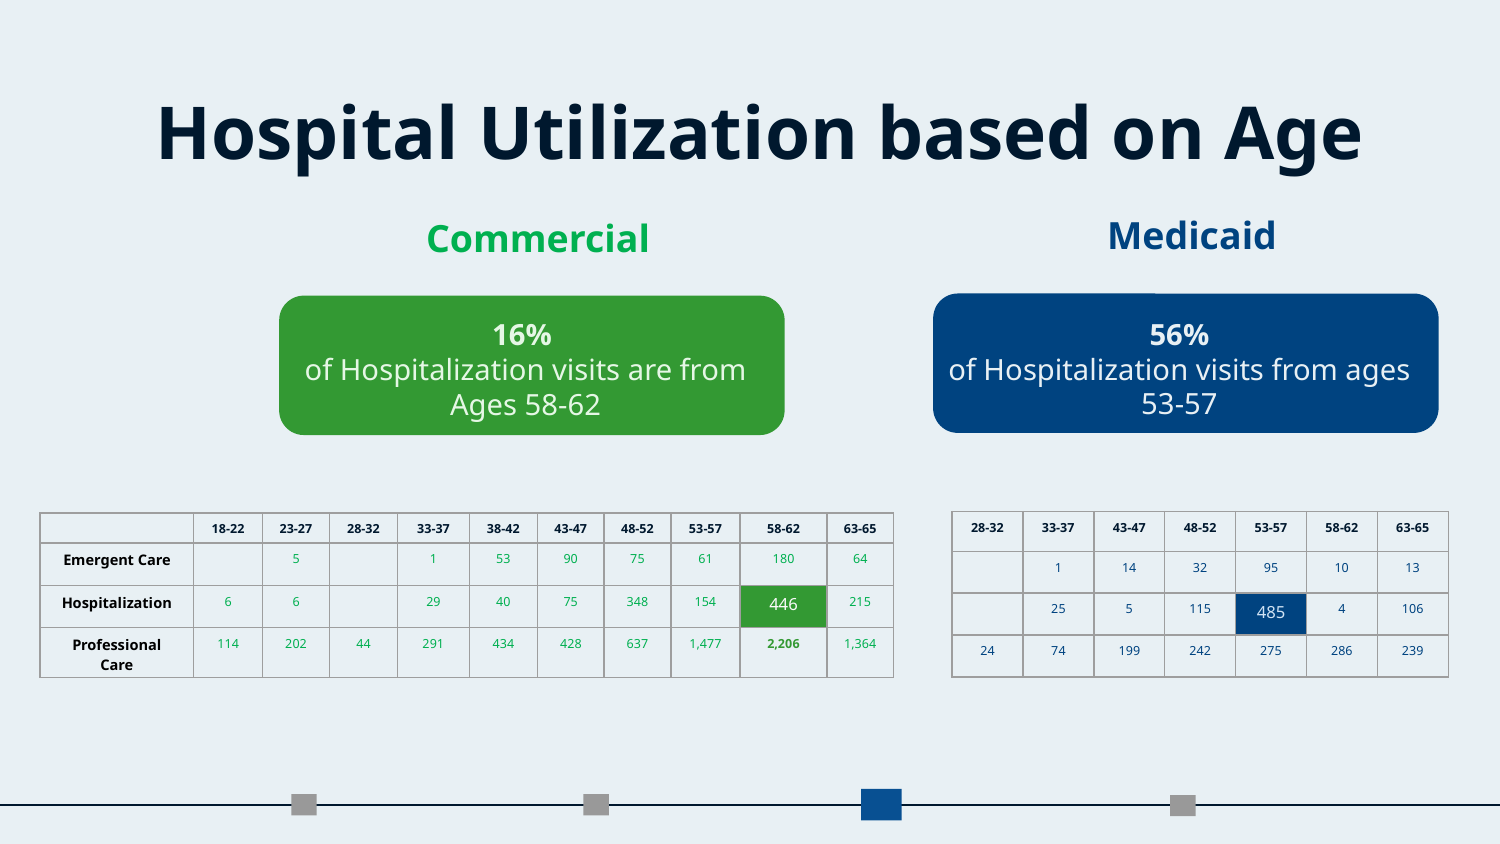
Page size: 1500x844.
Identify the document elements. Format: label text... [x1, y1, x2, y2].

table_cell [330, 544, 397, 585]
text_box [1170, 795, 1196, 817]
table_cell 637 [605, 628, 670, 677]
text_box Medicaid [977, 180, 1382, 273]
table_header 33-37 [1024, 512, 1093, 551]
table_header 53-57 [672, 514, 739, 542]
text_box 56% of Hospitalization visits from ages 53-57 [928, 308, 1431, 429]
table_cell 1 [398, 544, 469, 585]
table_header [41, 514, 193, 542]
table_cell Professional Care [41, 628, 193, 677]
table_header 43-47 [538, 514, 603, 542]
table_cell 199 [1095, 636, 1164, 676]
text_box [291, 794, 317, 816]
table_cell 446 [741, 586, 826, 627]
table_cell 114 [194, 628, 262, 677]
table_cell 202 [263, 628, 329, 677]
text_box [944, 429, 1428, 433]
text_box [861, 788, 902, 821]
table_header 28-32 [953, 512, 1022, 551]
table_header 63-65 [1378, 512, 1448, 551]
table_header 33-37 [398, 514, 469, 542]
title Hospital Utilization based on Age [128, 71, 1393, 166]
text_box Commercial [323, 182, 728, 275]
table_cell 1,364 [828, 628, 893, 677]
table_cell 90 [538, 544, 603, 585]
table_cell 275 [1236, 636, 1306, 676]
table_cell 348 [605, 586, 670, 627]
table_cell 485 [1236, 594, 1306, 634]
table_cell 6 [263, 586, 329, 627]
table_cell [953, 552, 1022, 592]
table_header 63-65 [828, 514, 893, 542]
table_cell 25 [1024, 594, 1093, 634]
table_header 48-52 [1165, 512, 1235, 551]
text_box [583, 794, 609, 816]
table_header 58-62 [741, 514, 826, 542]
table_cell 24 [953, 636, 1022, 676]
table_cell 2,206 [741, 628, 826, 677]
table_cell 75 [538, 586, 603, 627]
table_header 38-42 [470, 514, 537, 542]
table_cell 6 [194, 586, 262, 627]
table_cell 95 [1236, 552, 1306, 592]
table_cell 53 [470, 544, 537, 585]
table_cell 75 [605, 544, 670, 585]
table_cell 1,477 [672, 628, 739, 677]
table_header 43-47 [1095, 512, 1164, 551]
table_cell 428 [538, 628, 603, 677]
table_cell 64 [828, 544, 893, 585]
table_cell 180 [741, 544, 826, 585]
table_header 28-32 [330, 514, 397, 542]
table_cell 40 [470, 586, 537, 627]
table_cell 434 [470, 628, 537, 677]
table_cell Emergent Care [41, 544, 193, 585]
table_cell 154 [672, 586, 739, 627]
table_header 23-27 [263, 514, 329, 542]
table_header 18-22 [194, 514, 262, 542]
table_cell 61 [672, 544, 739, 585]
table_cell 32 [1165, 552, 1235, 592]
table_cell Hospitalization [41, 586, 193, 627]
table_cell 115 [1165, 594, 1235, 634]
text_box 16% of Hospitalization visits are from Ages 58-62 [274, 308, 777, 429]
table_cell 10 [1307, 552, 1377, 592]
table_cell [953, 594, 1022, 634]
table_cell 1 [1024, 552, 1093, 592]
text_box [282, 295, 785, 436]
table_header 58-62 [1307, 512, 1377, 551]
table_cell 13 [1378, 552, 1448, 592]
table_cell 291 [398, 628, 469, 677]
table_cell [330, 586, 397, 627]
table_cell 242 [1165, 636, 1235, 676]
table_cell 286 [1307, 636, 1377, 676]
table_cell 5 [263, 544, 329, 585]
table_cell 4 [1307, 594, 1377, 634]
table_cell [194, 544, 262, 585]
text_box [919, 204, 1324, 297]
table_cell 74 [1024, 636, 1093, 676]
table_cell 14 [1095, 552, 1164, 592]
table_header 53-57 [1236, 512, 1306, 551]
table_cell 215 [828, 586, 893, 627]
table_cell 44 [330, 628, 397, 677]
table_cell 239 [1378, 636, 1448, 676]
text_box [935, 293, 1439, 427]
table_header 48-52 [605, 514, 670, 542]
table_cell 5 [1095, 594, 1164, 634]
table_cell 106 [1378, 594, 1448, 634]
table_cell 29 [398, 586, 469, 627]
